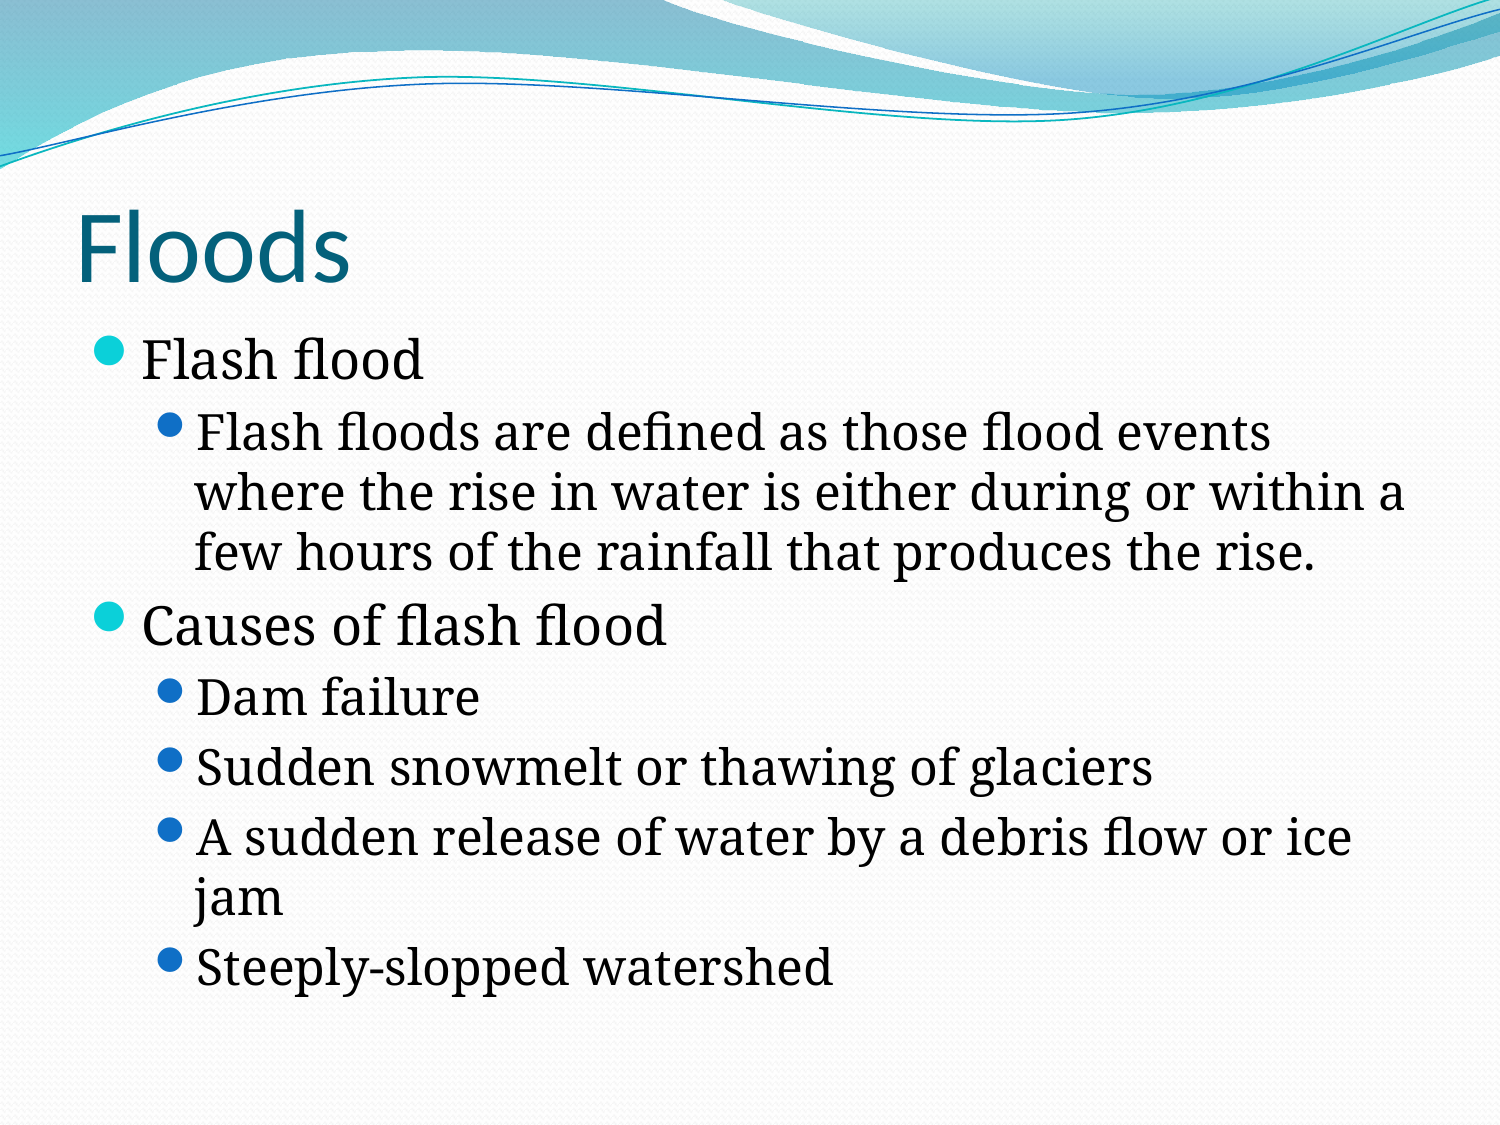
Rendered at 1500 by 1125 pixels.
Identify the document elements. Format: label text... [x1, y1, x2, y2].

list Flash flood Flash floods are defined as those flood events where the rise in water is either during or within a few hours of the rainfall that produces the rise. Causes of flash flood Dam failure Sudden snowmelt or thawing of glaciers A sudden release of water by a debris flow or ice jam Steeply-slopped watershed [75, 317, 1425, 1038]
title Floods [75, 115, 1425, 303]
